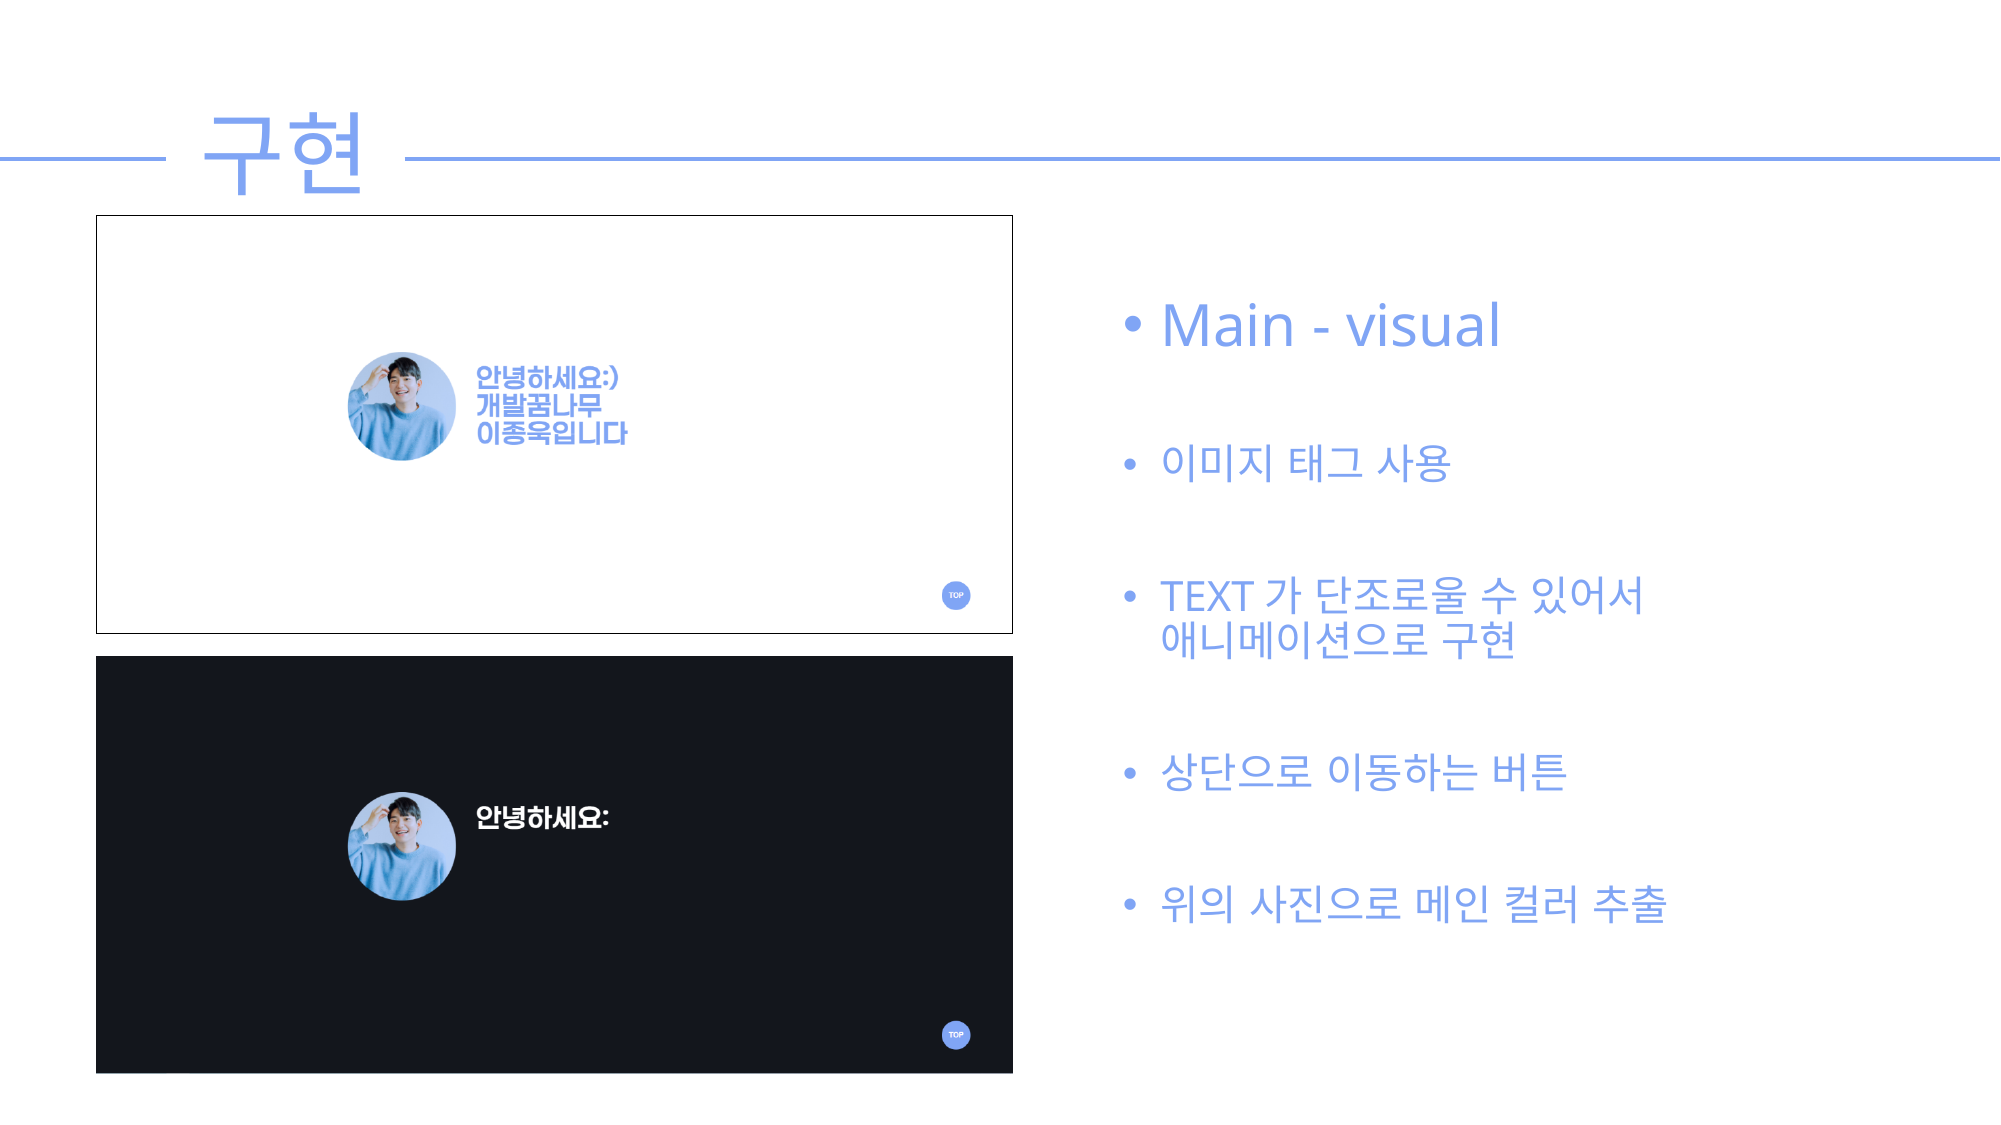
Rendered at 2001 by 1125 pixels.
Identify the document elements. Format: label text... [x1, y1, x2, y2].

title 구현 [165, 50, 405, 215]
picture [95, 656, 1013, 1074]
picture [95, 215, 1013, 633]
list Main - visual 이미지 태그 사용 TEXT가 단조로울 수 있어서 애니메이션으로 구현 상단으로 이동하는 버튼 위의 사진으로 메인 컬러 추출 [1107, 288, 1988, 1025]
